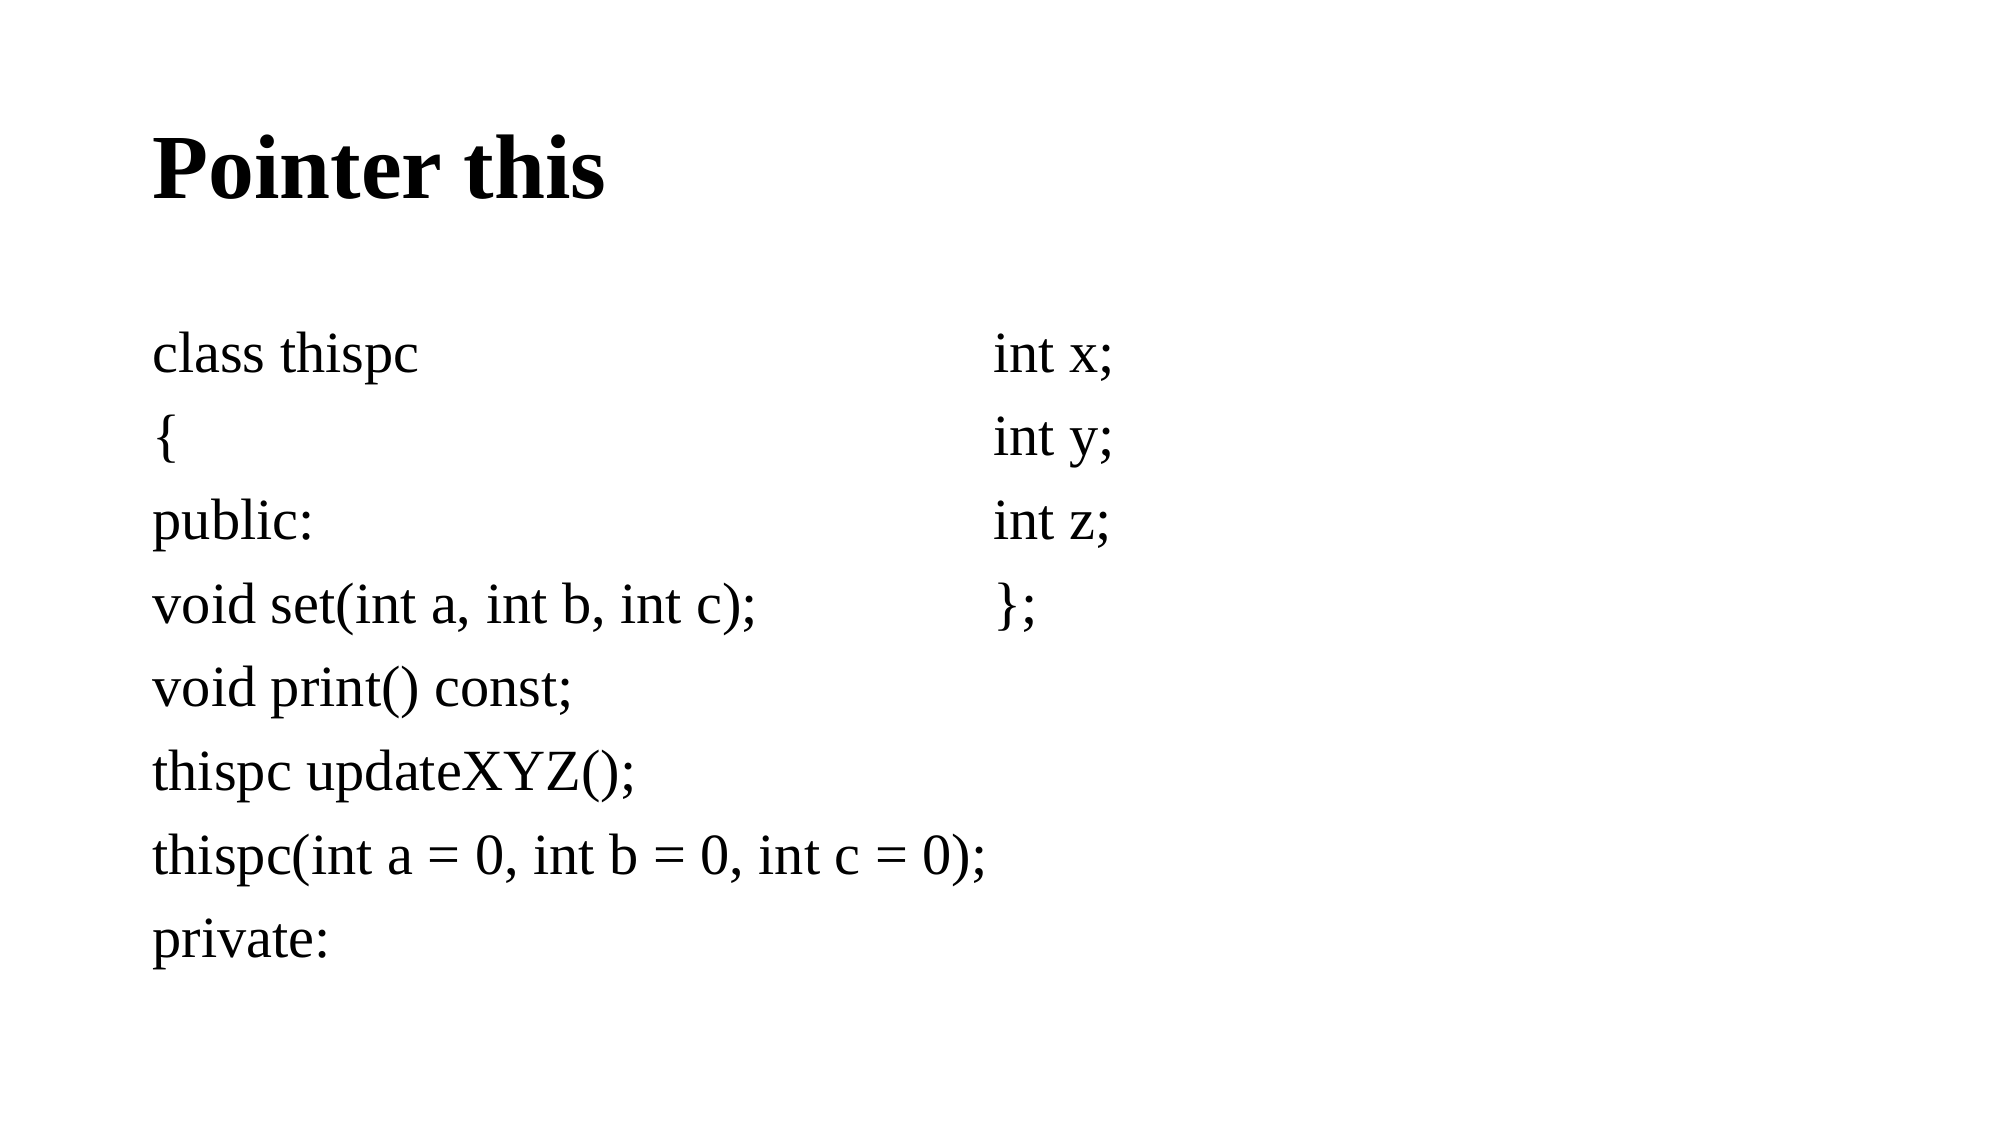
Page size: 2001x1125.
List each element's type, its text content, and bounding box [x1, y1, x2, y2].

title Pointer this [137, 59, 1863, 278]
list class thispc { public: void set(int a, int b, int c); void print() const; thispc updateXYZ(); thispc(int a = 0, int b = 0, int c = 0); private: int x; int y; int z; }; [137, 314, 1850, 1029]
